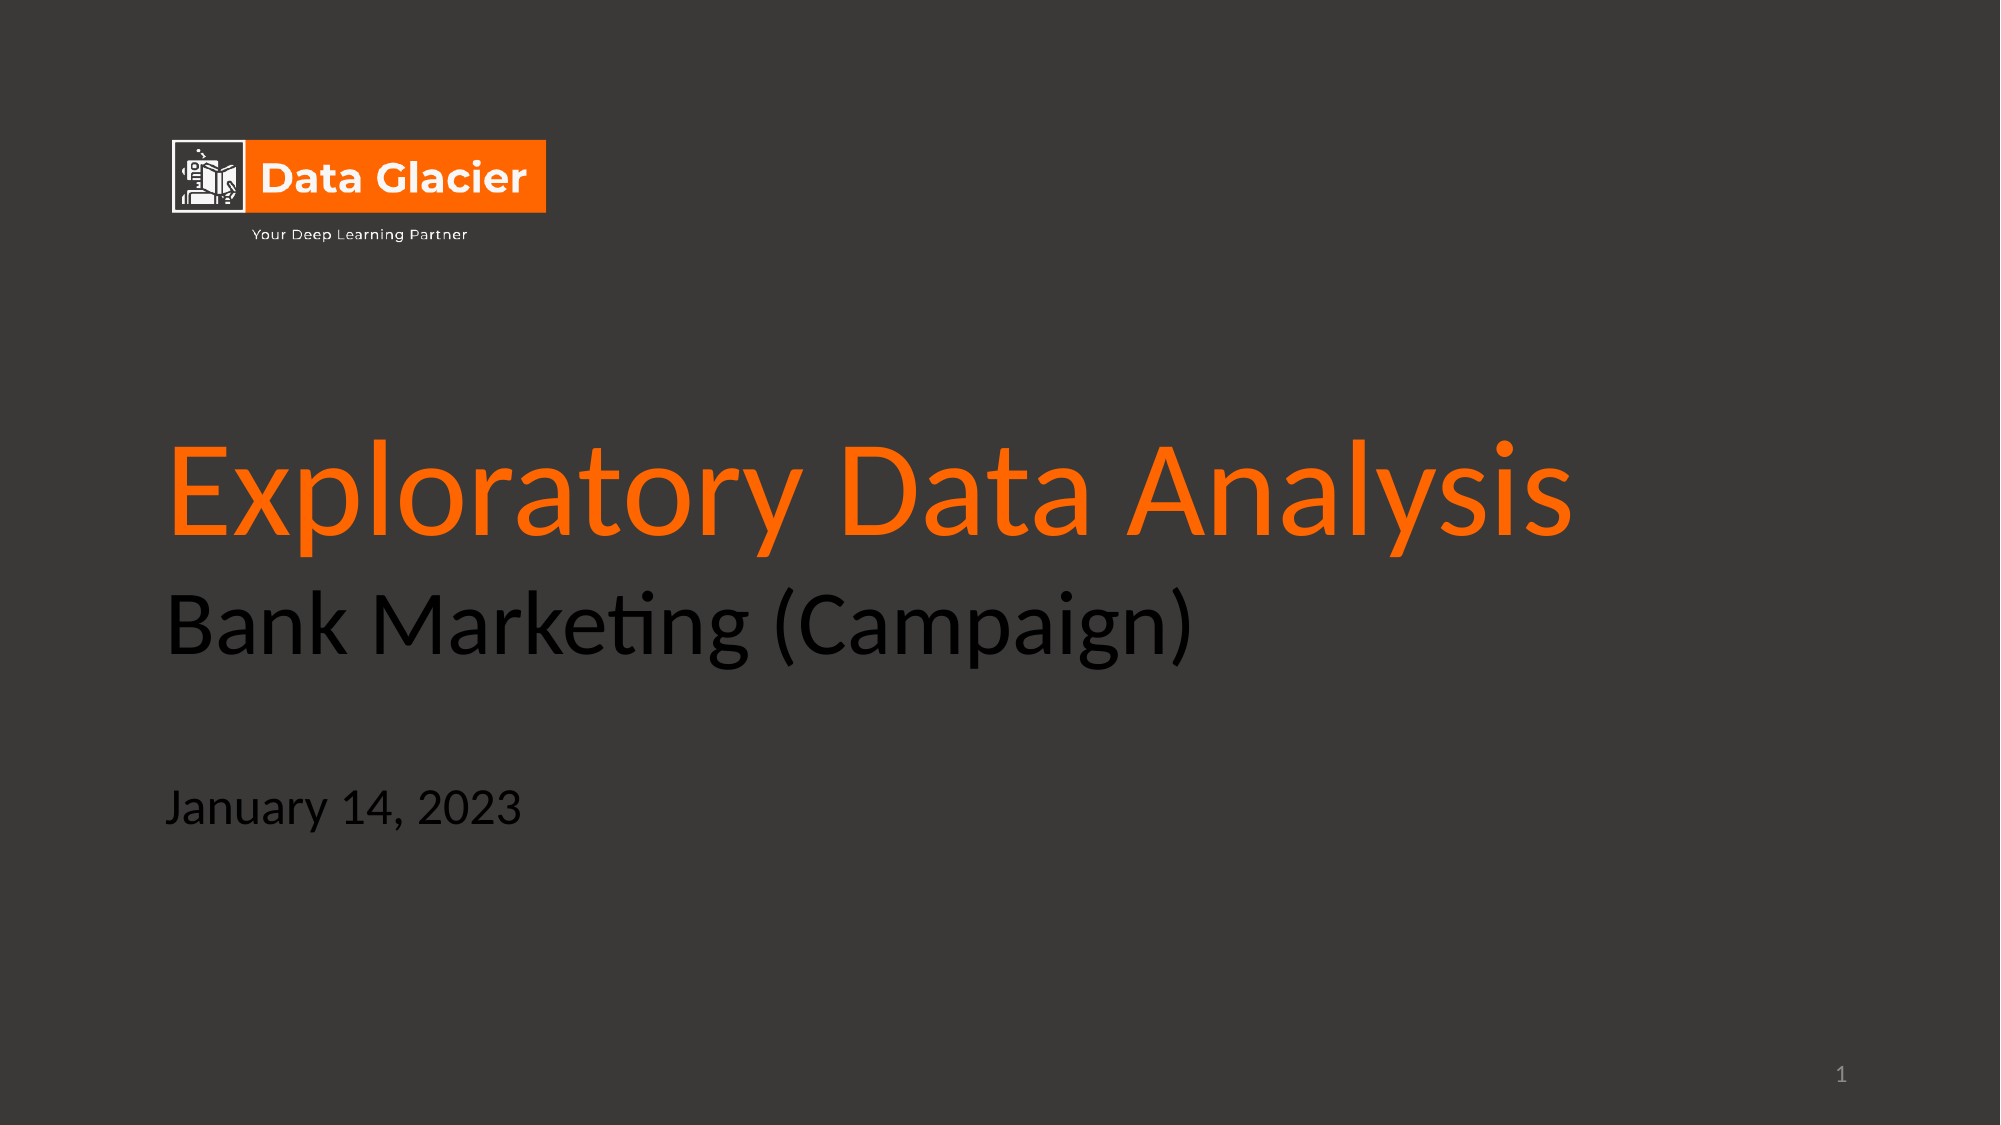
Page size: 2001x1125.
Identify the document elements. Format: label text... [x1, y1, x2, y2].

text_box Exploratory Data Analysis Bank Marketing (Campaign) January 14, 2023 [150, 390, 1592, 843]
slide_number 1 [1412, 1042, 1863, 1103]
picture [168, 0, 550, 382]
